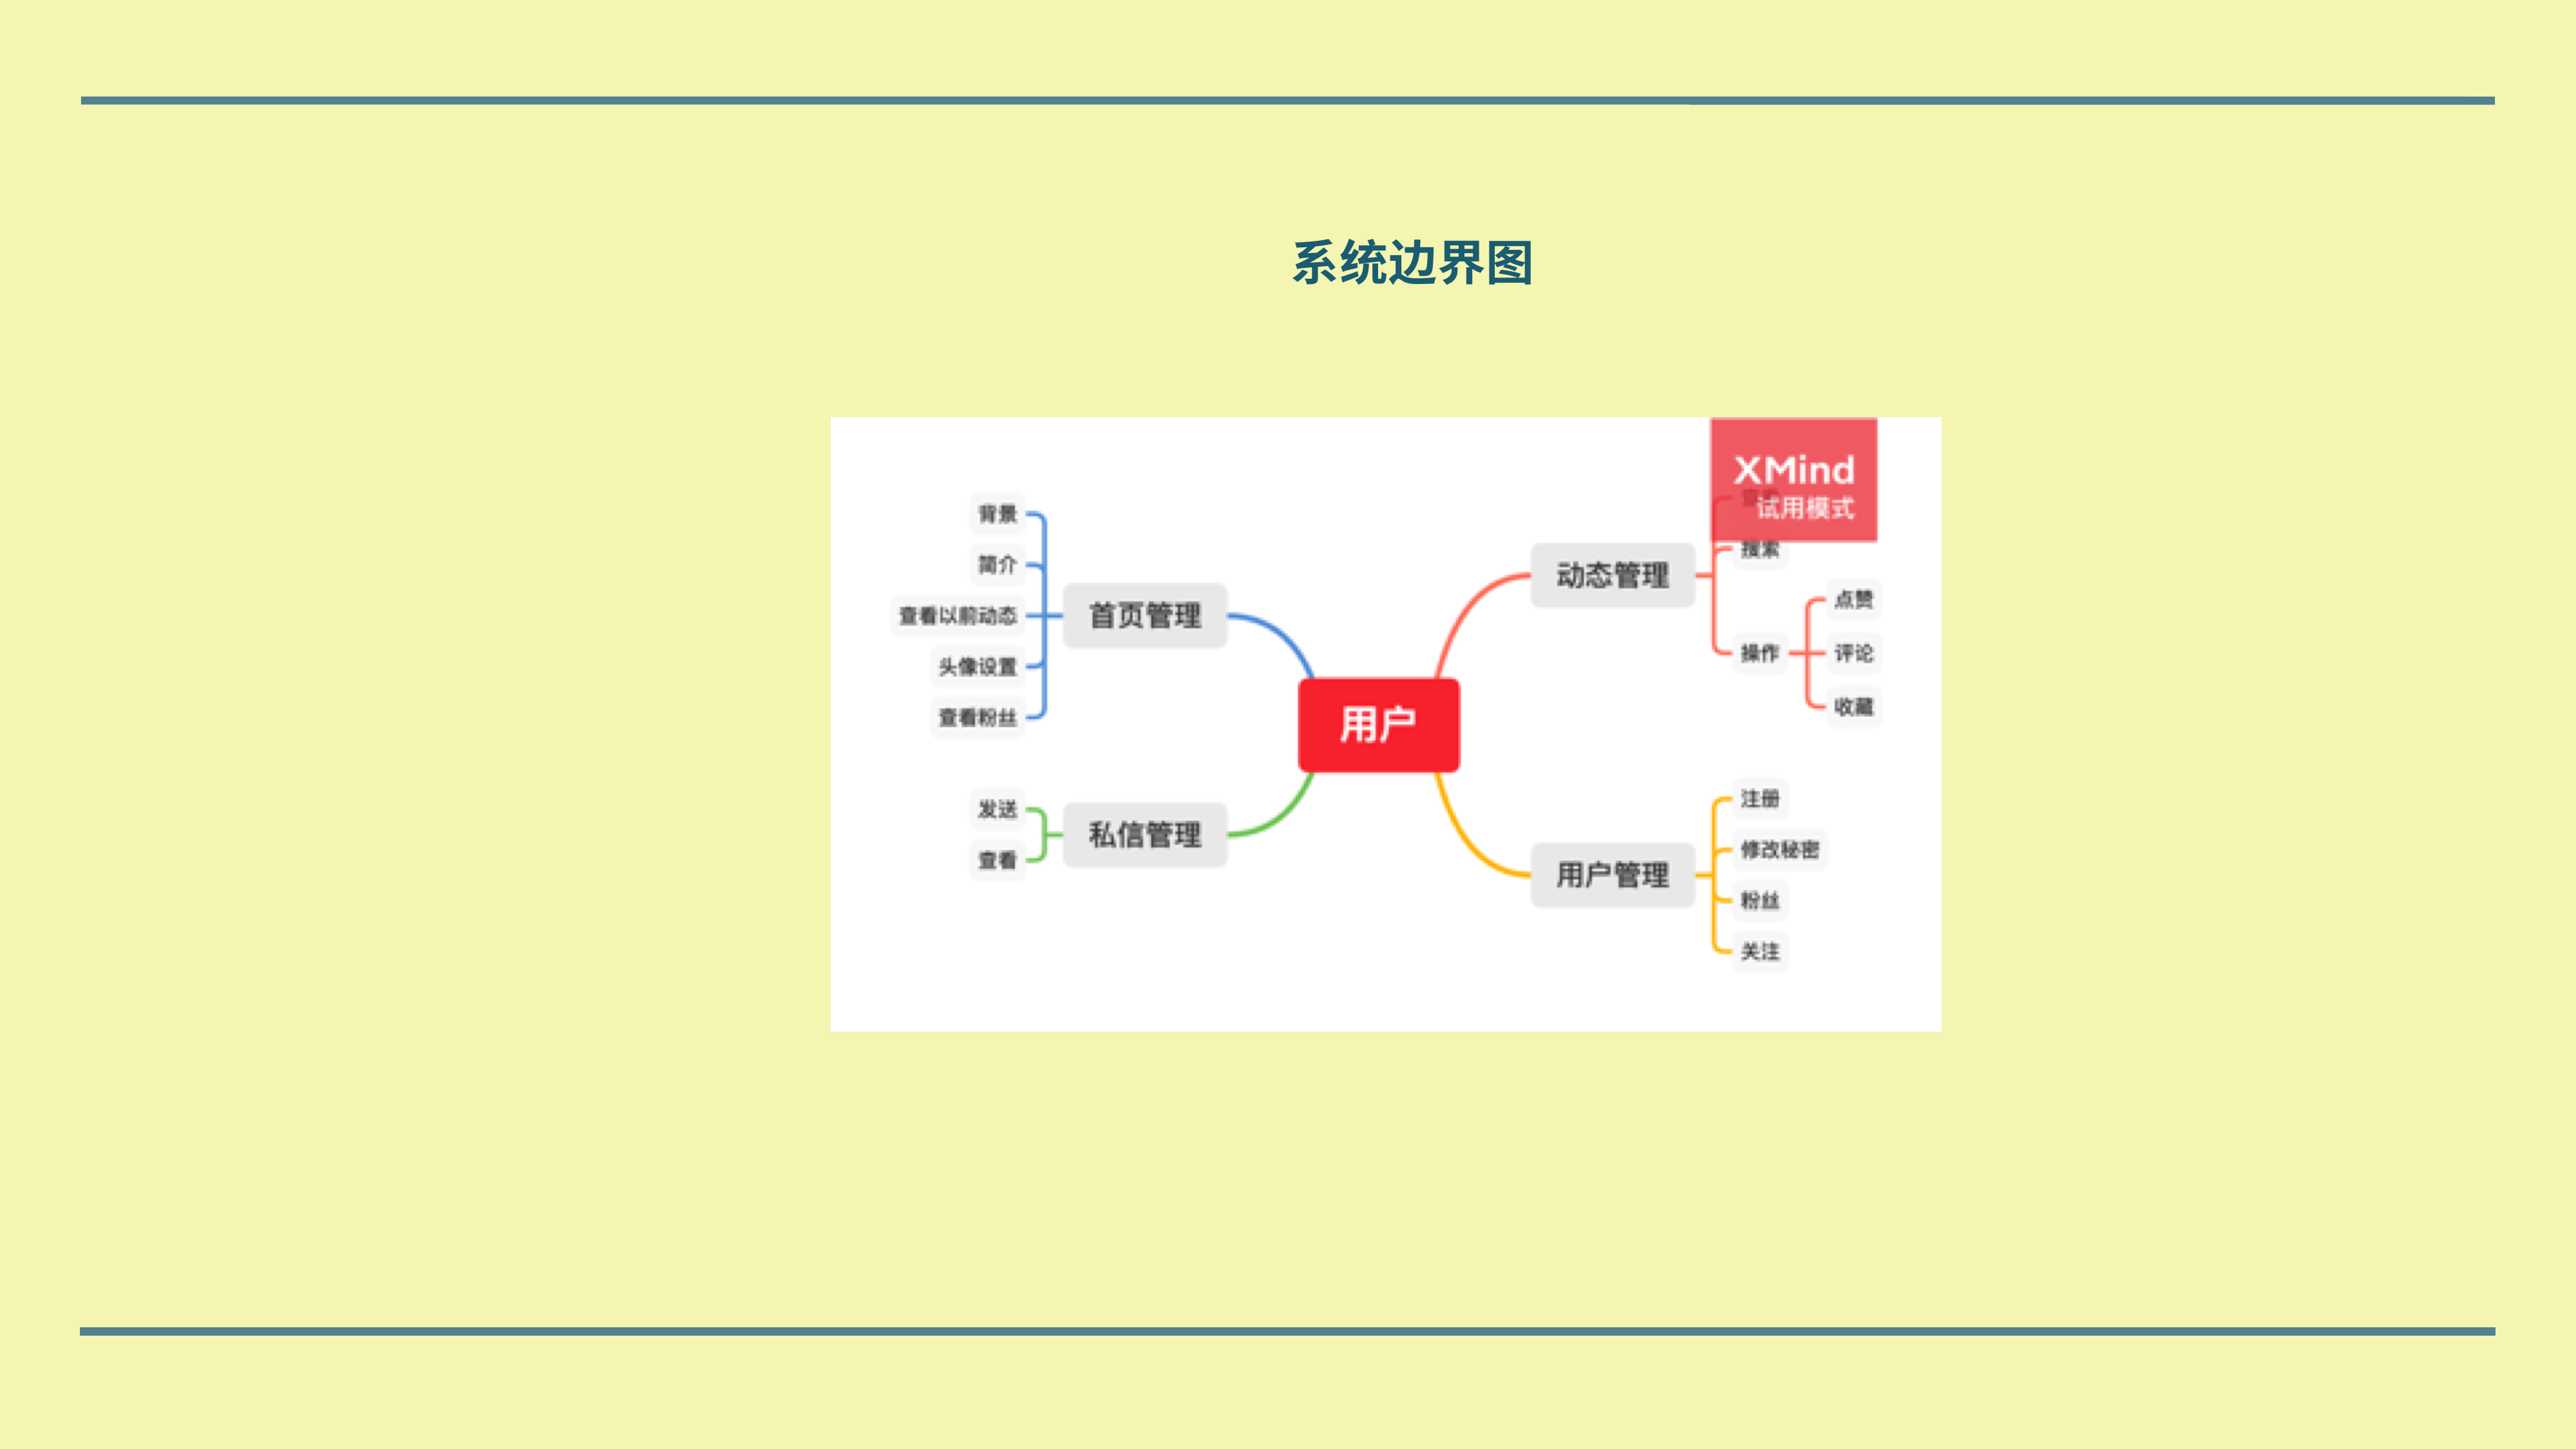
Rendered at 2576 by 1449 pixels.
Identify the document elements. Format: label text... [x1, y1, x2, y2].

picture [830, 417, 1942, 1032]
text_box 系统边界图 [1285, 227, 1540, 296]
